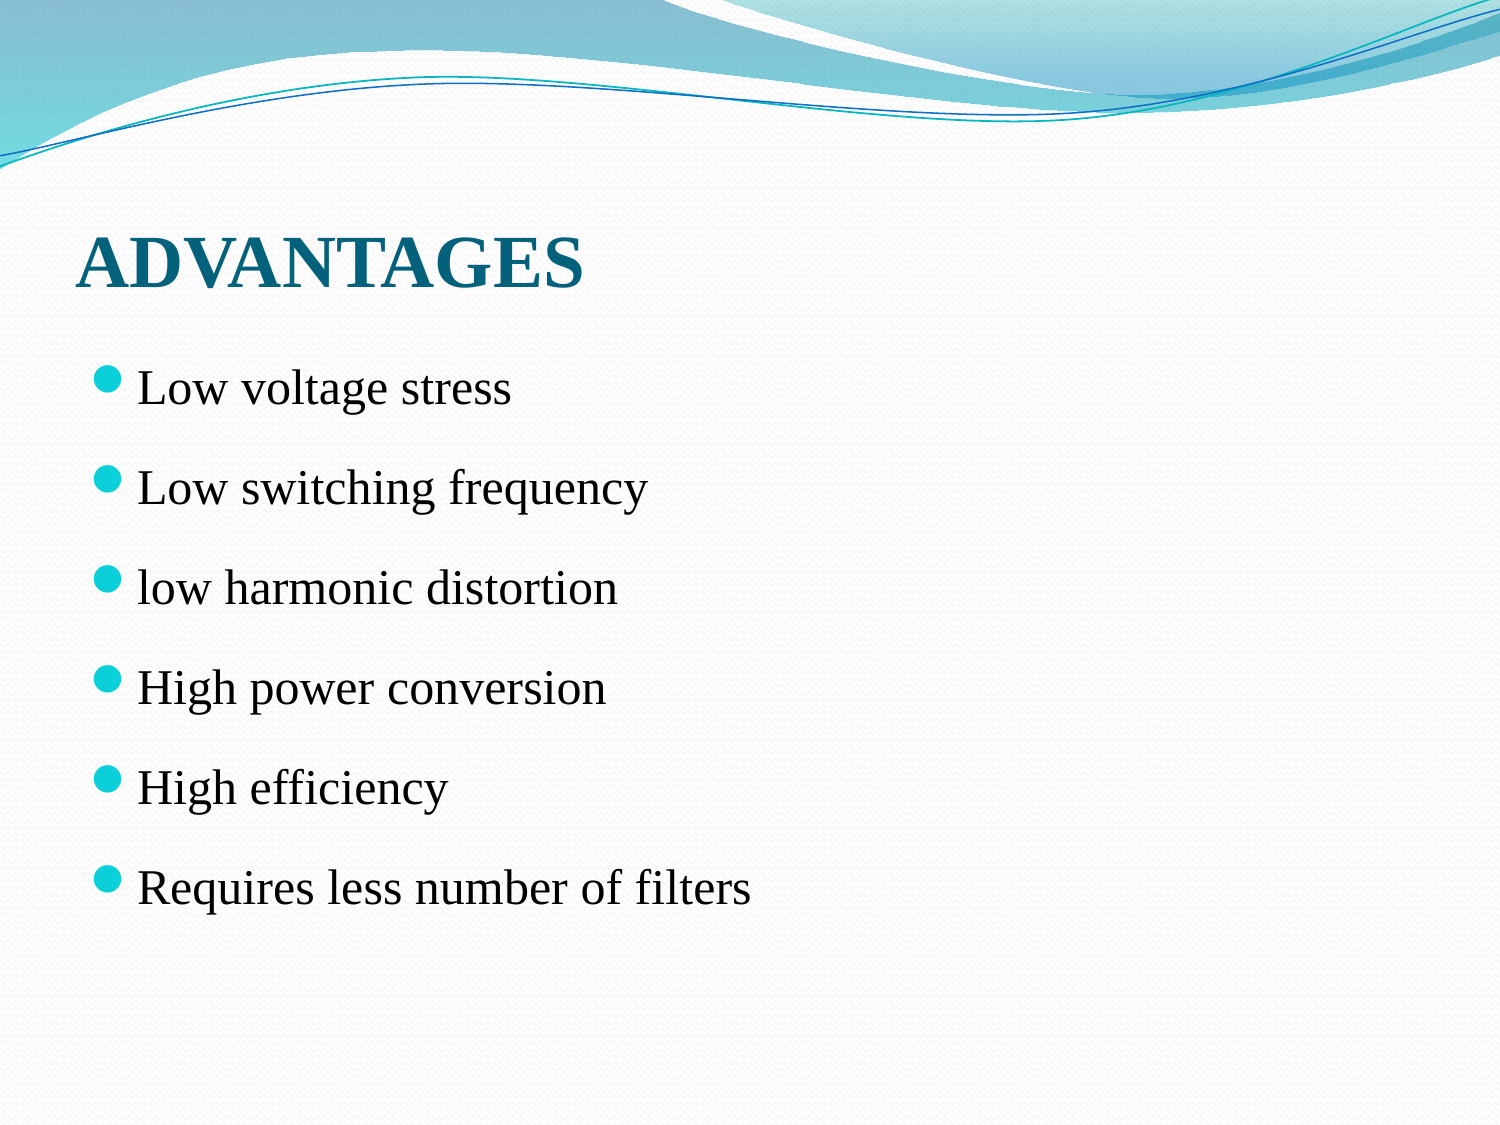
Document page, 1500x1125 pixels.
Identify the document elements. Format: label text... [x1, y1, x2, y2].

list Low voltage stress Low switching frequency low harmonic distortion High power conversion High efficiency Requires less number of filters [75, 317, 1425, 1038]
title ADVANTAGES [75, 115, 1425, 303]
